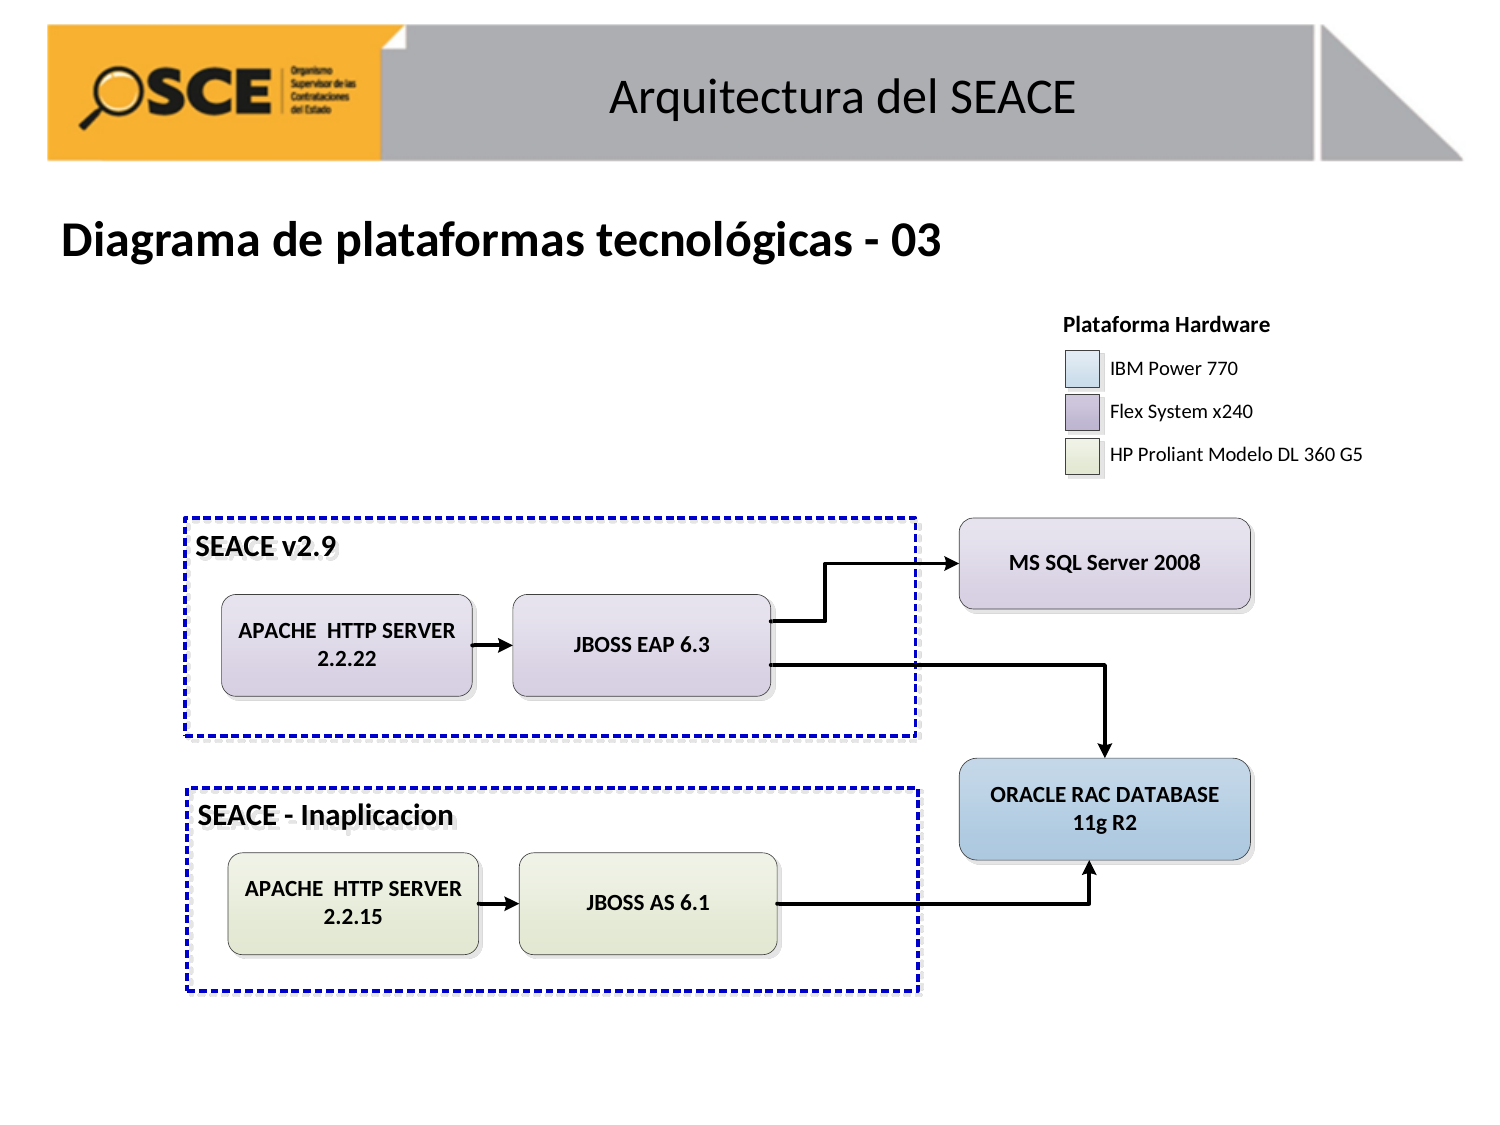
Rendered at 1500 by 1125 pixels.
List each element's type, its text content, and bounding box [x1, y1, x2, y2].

picture [176, 301, 1377, 1000]
title Arquitectura del SEACE [386, 58, 1301, 129]
list Diagrama de plataformas tecnológicas - 03 [46, 199, 1465, 305]
picture [46, 23, 1469, 163]
